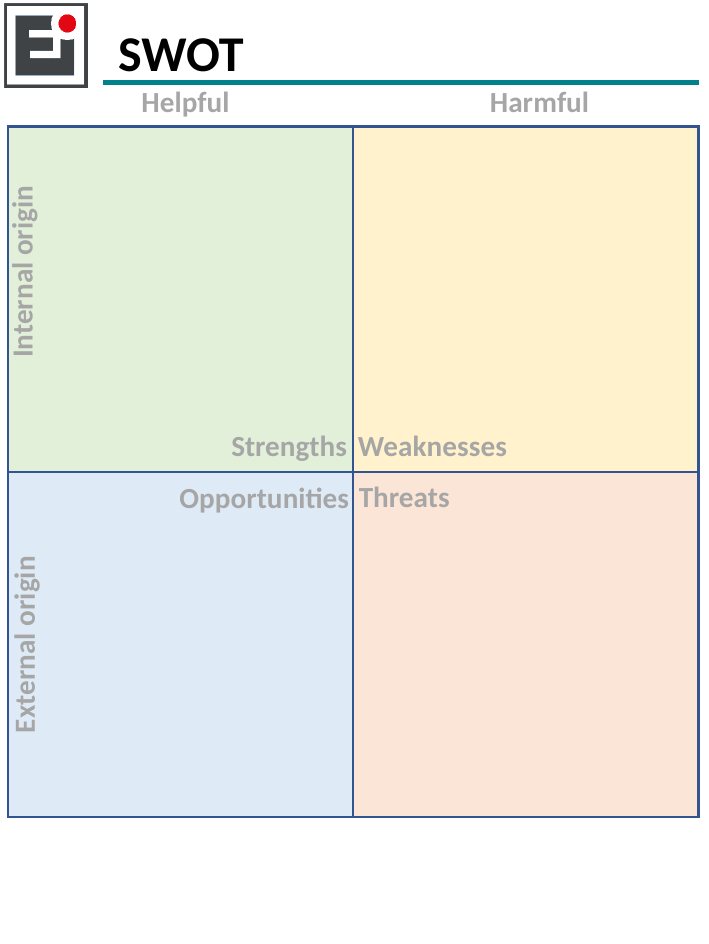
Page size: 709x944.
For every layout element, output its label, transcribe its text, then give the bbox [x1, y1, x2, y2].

text_box SWOT [103, 14, 281, 82]
text_box [354, 471, 700, 818]
text_box [7, 125, 352, 471]
text_box Threats [343, 470, 465, 521]
text_box Helpful [126, 76, 245, 82]
text_box Strengths [216, 420, 343, 471]
text_box Harmful [475, 83, 605, 126]
text_box [7, 471, 354, 818]
text_box Weaknesses [343, 420, 522, 471]
text_box SWOT [245, 83, 281, 89]
picture [0, 0, 91, 91]
text_box Harmful [475, 76, 605, 82]
text_box Opportunities [164, 472, 365, 523]
text_box SWOT [103, 83, 126, 89]
text_box External origin [0, 541, 48, 748]
text_box [352, 125, 700, 471]
text_box Helpful [126, 83, 245, 126]
text_box Internal origin [0, 170, 46, 373]
